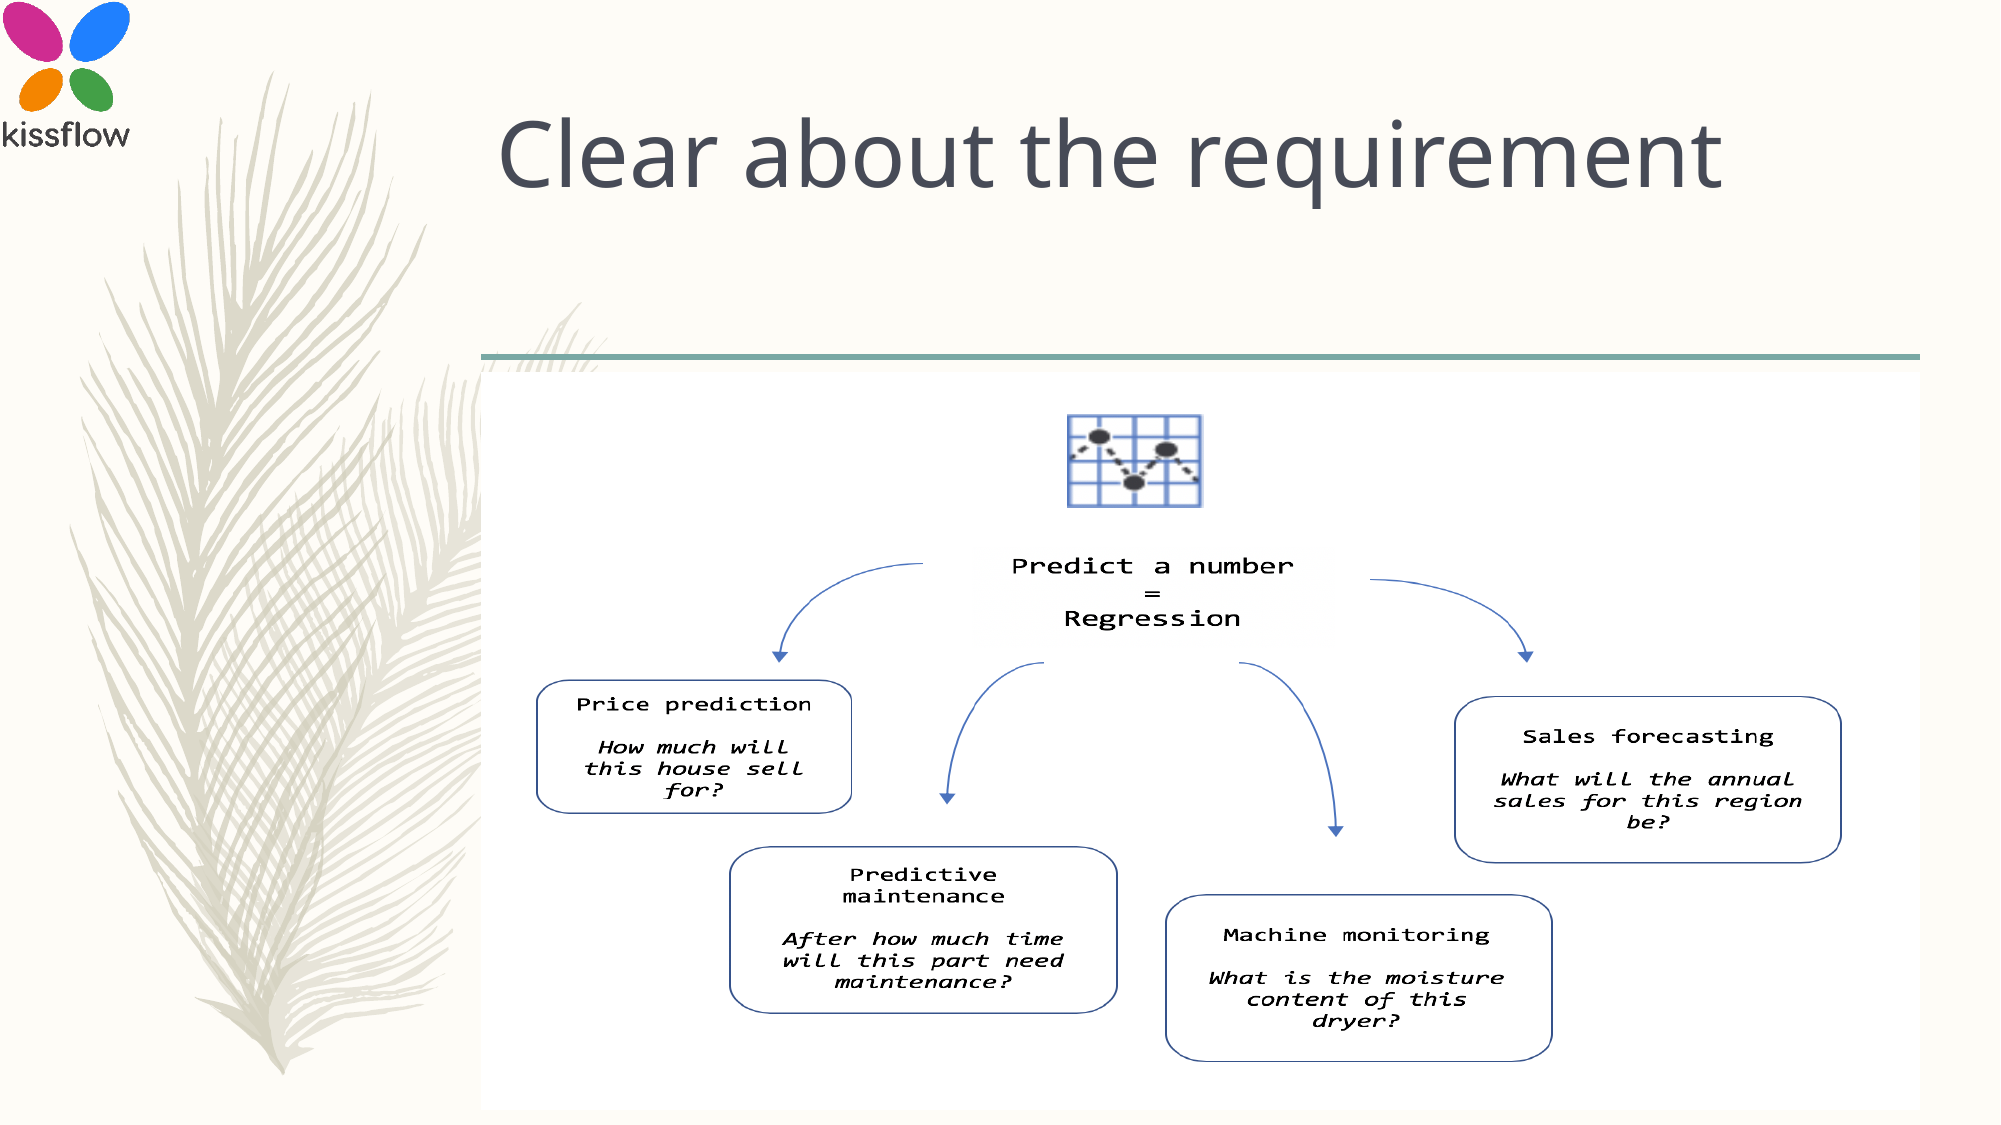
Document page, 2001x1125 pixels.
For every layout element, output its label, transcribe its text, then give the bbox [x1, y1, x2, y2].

title Clear about the requirement [481, 93, 1920, 350]
picture [480, 372, 1921, 1110]
picture [0, 0, 132, 151]
